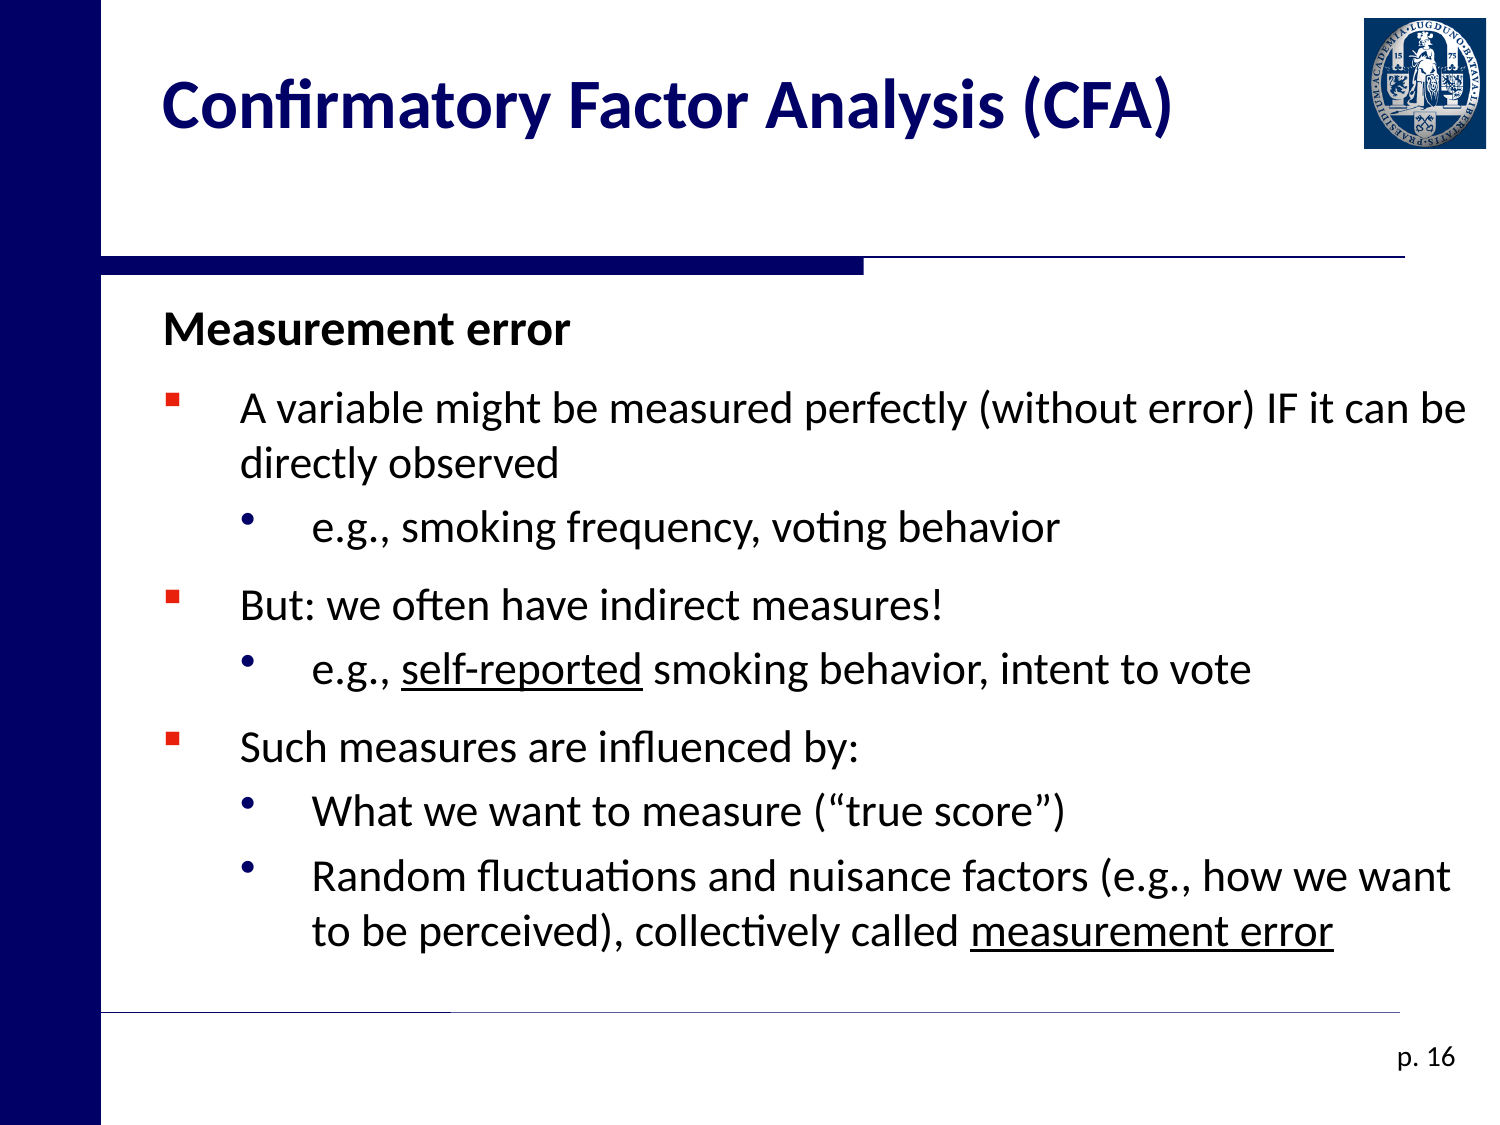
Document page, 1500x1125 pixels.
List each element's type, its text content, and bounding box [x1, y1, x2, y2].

slide_number p. 16 [1158, 1011, 1471, 1099]
title Confirmatory Factor Analysis (CFA) [147, 50, 1301, 250]
list Measurement error A variable might be measured perfectly (without error) IF it can be directly observed e.g., smoking frequency, voting behavior But: we often have indirect measures! e.g., self-reported smoking behavior, intent to vote Such measures are influenced by: What we want to measure (“true score”) Random fluctuations and nuisance factors (e.g., how we want to be perceived), collectively called measurement error [147, 287, 1500, 988]
picture [1364, 18, 1487, 149]
